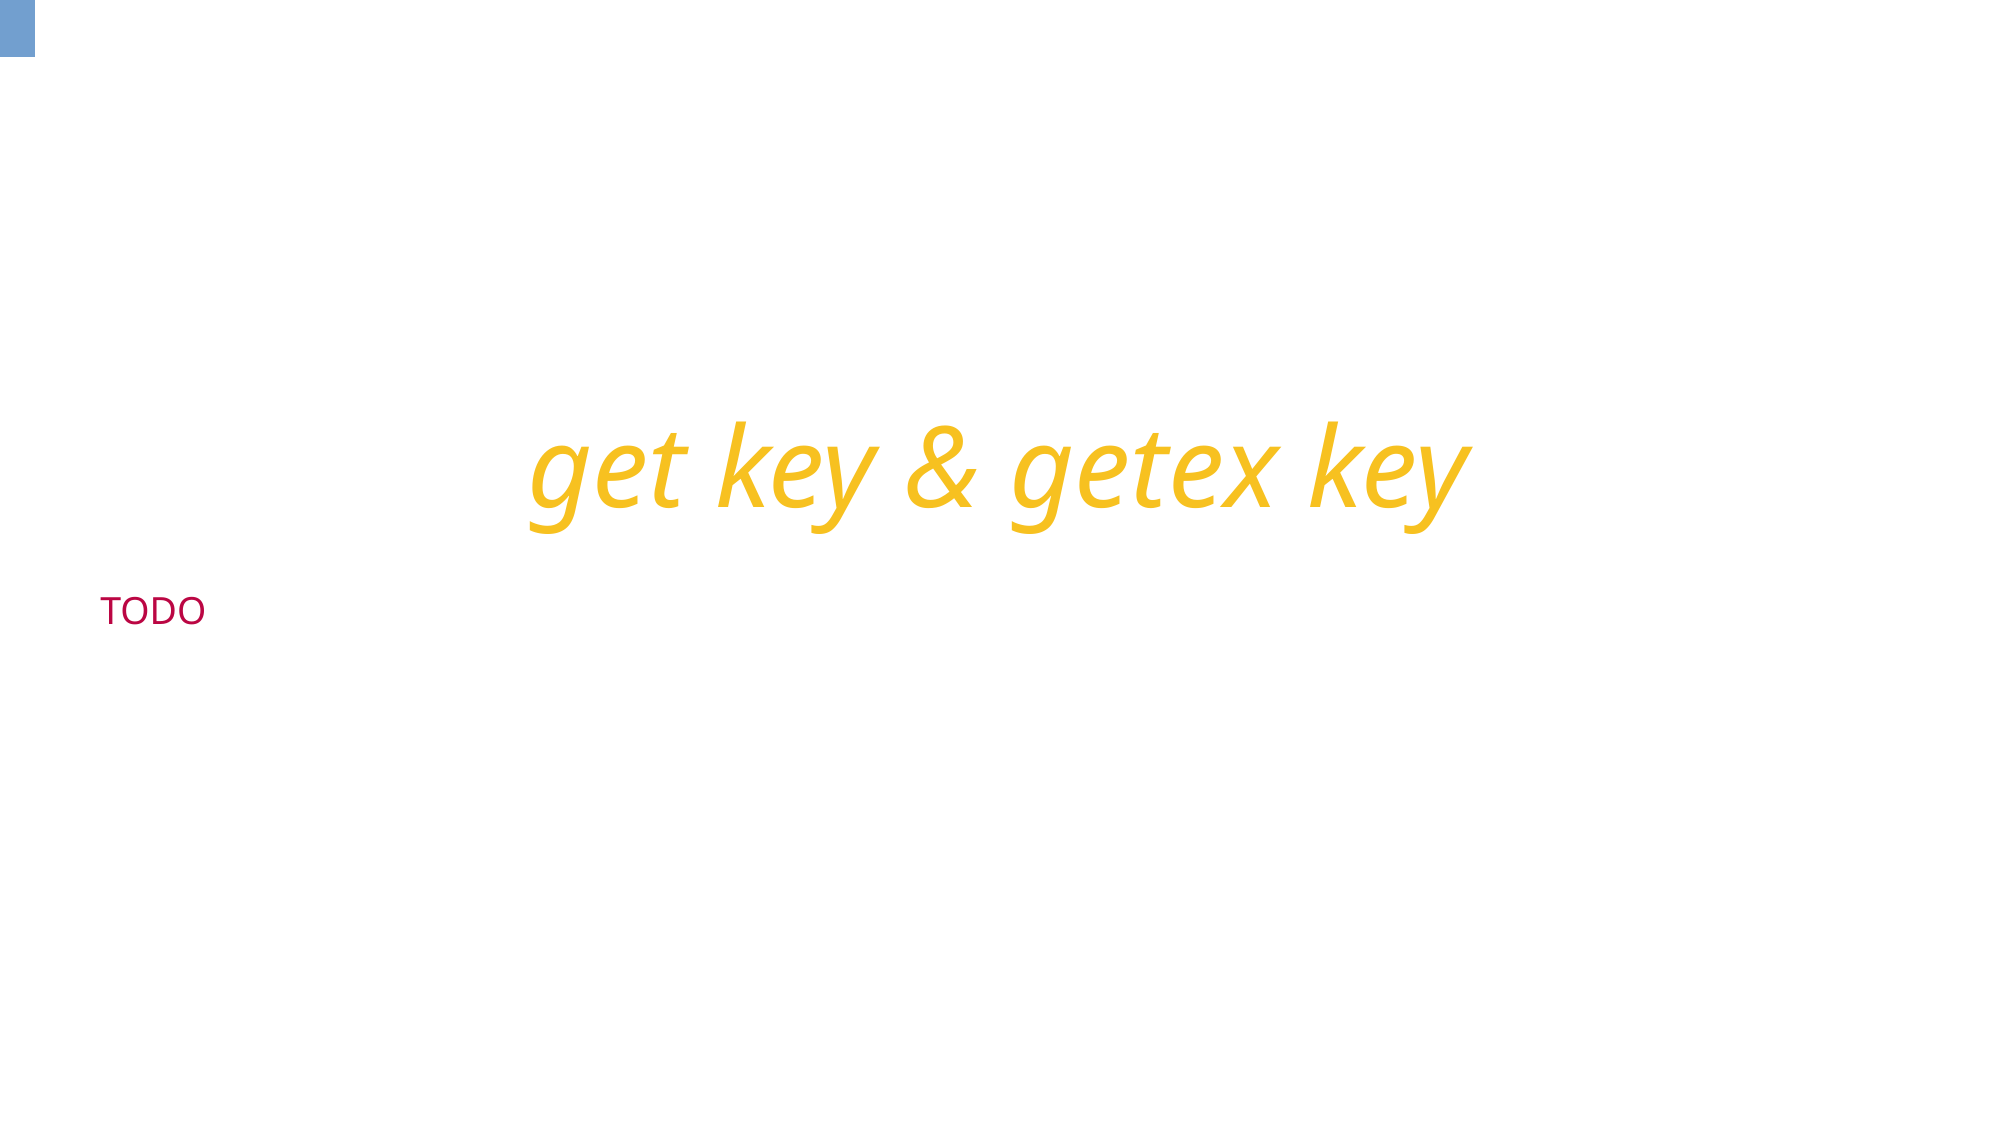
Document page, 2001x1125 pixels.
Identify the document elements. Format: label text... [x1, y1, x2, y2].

text_box get key & getex key [275, 387, 1722, 538]
text_box TODO [85, 579, 1899, 639]
